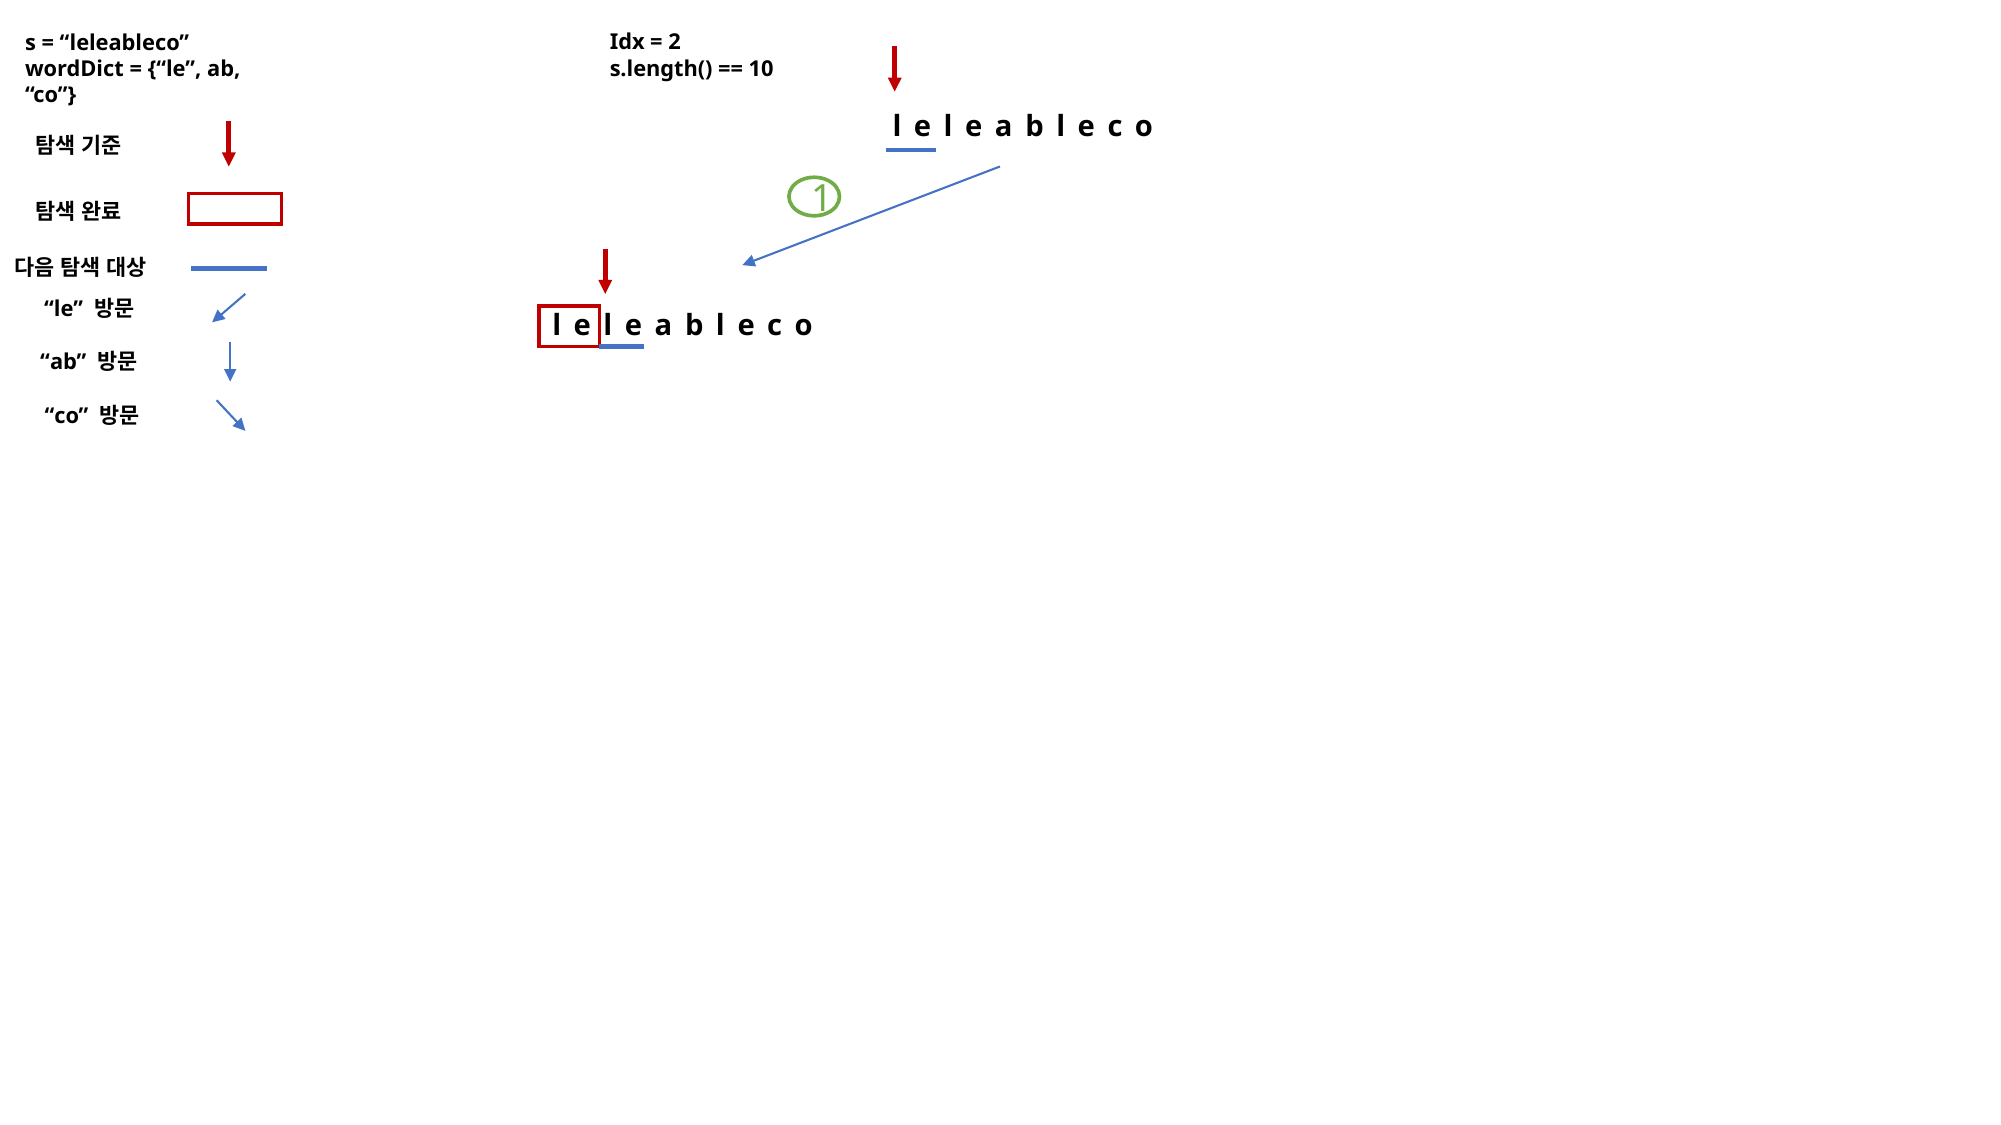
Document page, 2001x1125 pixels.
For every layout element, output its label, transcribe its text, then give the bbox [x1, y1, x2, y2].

text_box leleableco [537, 298, 866, 349]
text_box “co” 방문 [0, 394, 185, 436]
text_box 다음 탐색 대상 [0, 246, 185, 287]
text_box 탐색 기준 [20, 124, 151, 166]
text_box “ab” 방문 [0, 339, 181, 381]
text_box Idx = 2 s.length() == 10 [595, 20, 896, 88]
text_box [538, 305, 600, 347]
text_box “le” 방문 [0, 287, 182, 329]
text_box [742, 166, 1000, 266]
text_box s = “leleableco” wordDict = {“le”, ab, “co”} [10, 20, 312, 115]
text_box leleableco [877, 99, 1206, 150]
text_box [216, 400, 246, 431]
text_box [212, 293, 246, 323]
text_box [187, 193, 282, 225]
text_box 탐색 완료 [20, 190, 151, 232]
